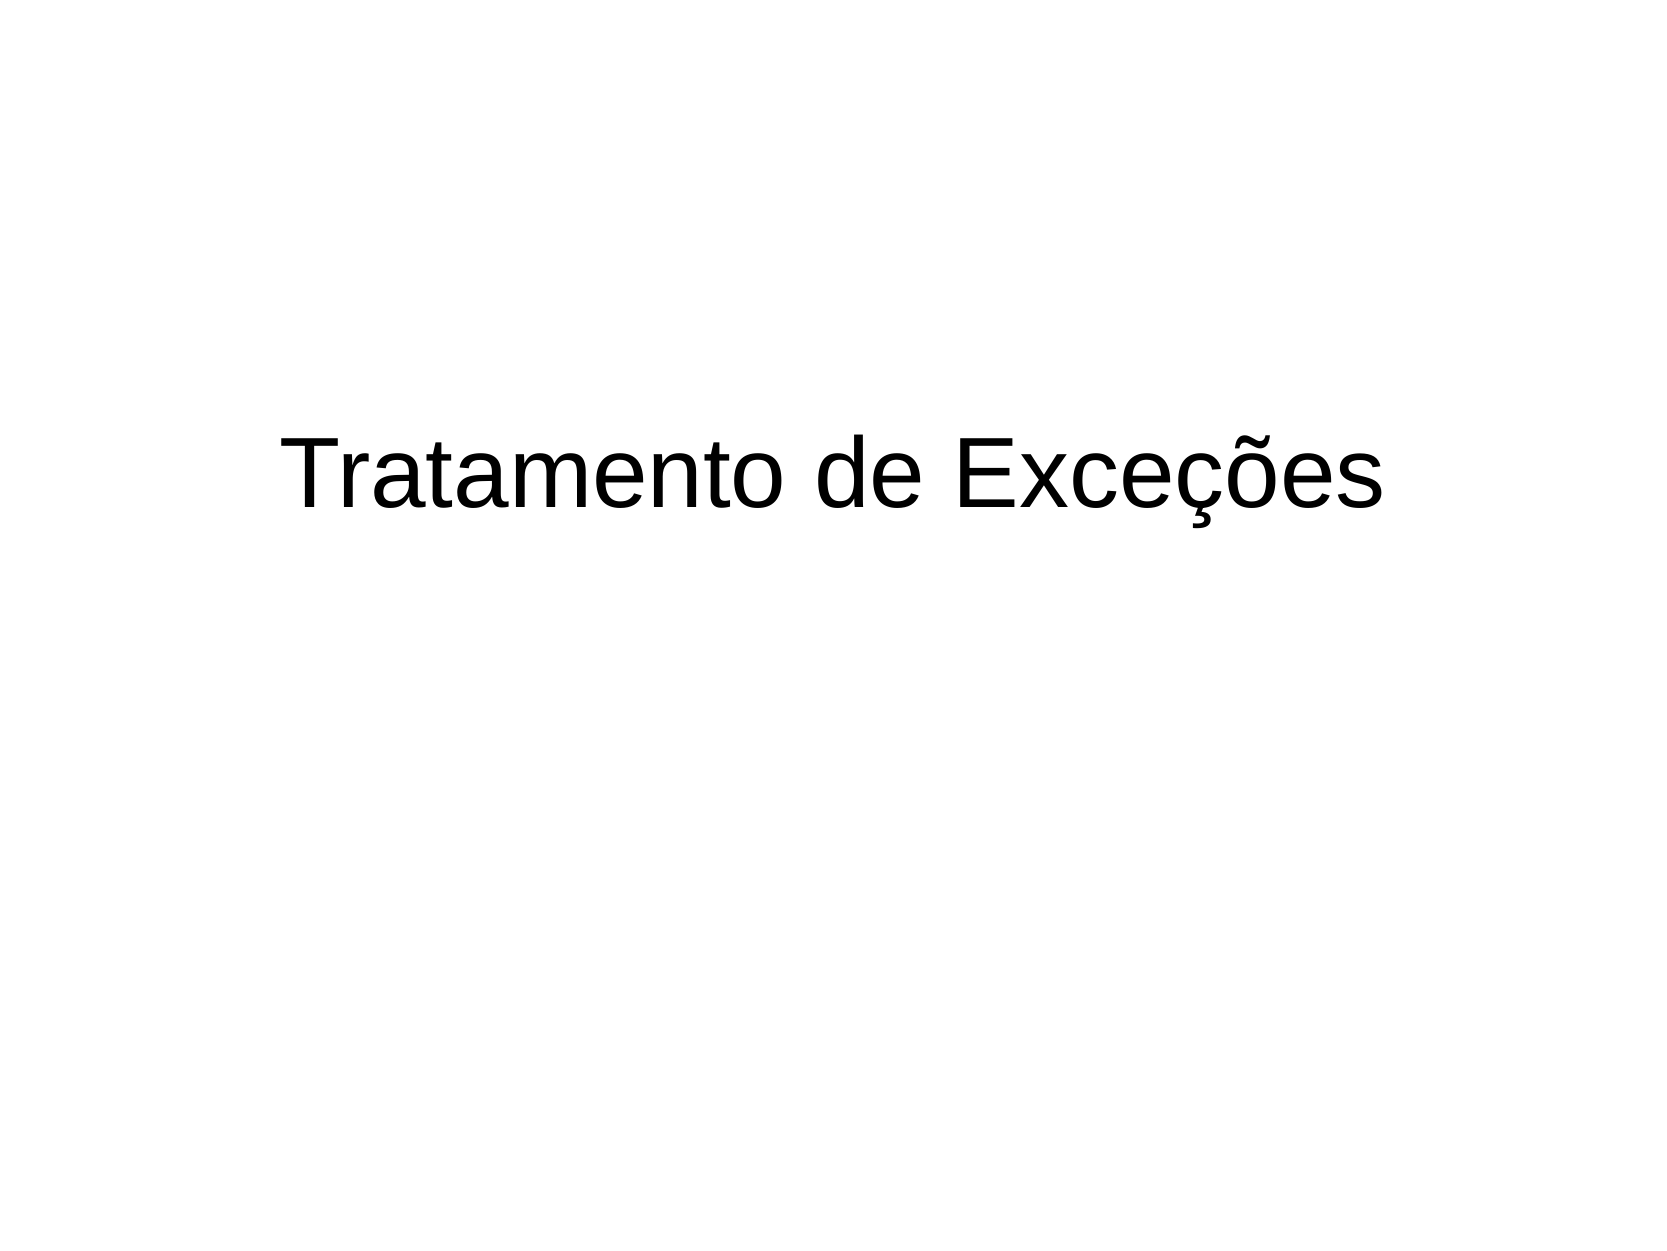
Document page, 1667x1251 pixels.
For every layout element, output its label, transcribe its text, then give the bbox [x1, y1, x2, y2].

title Tratamento de Exceções [140, 416, 1526, 626]
